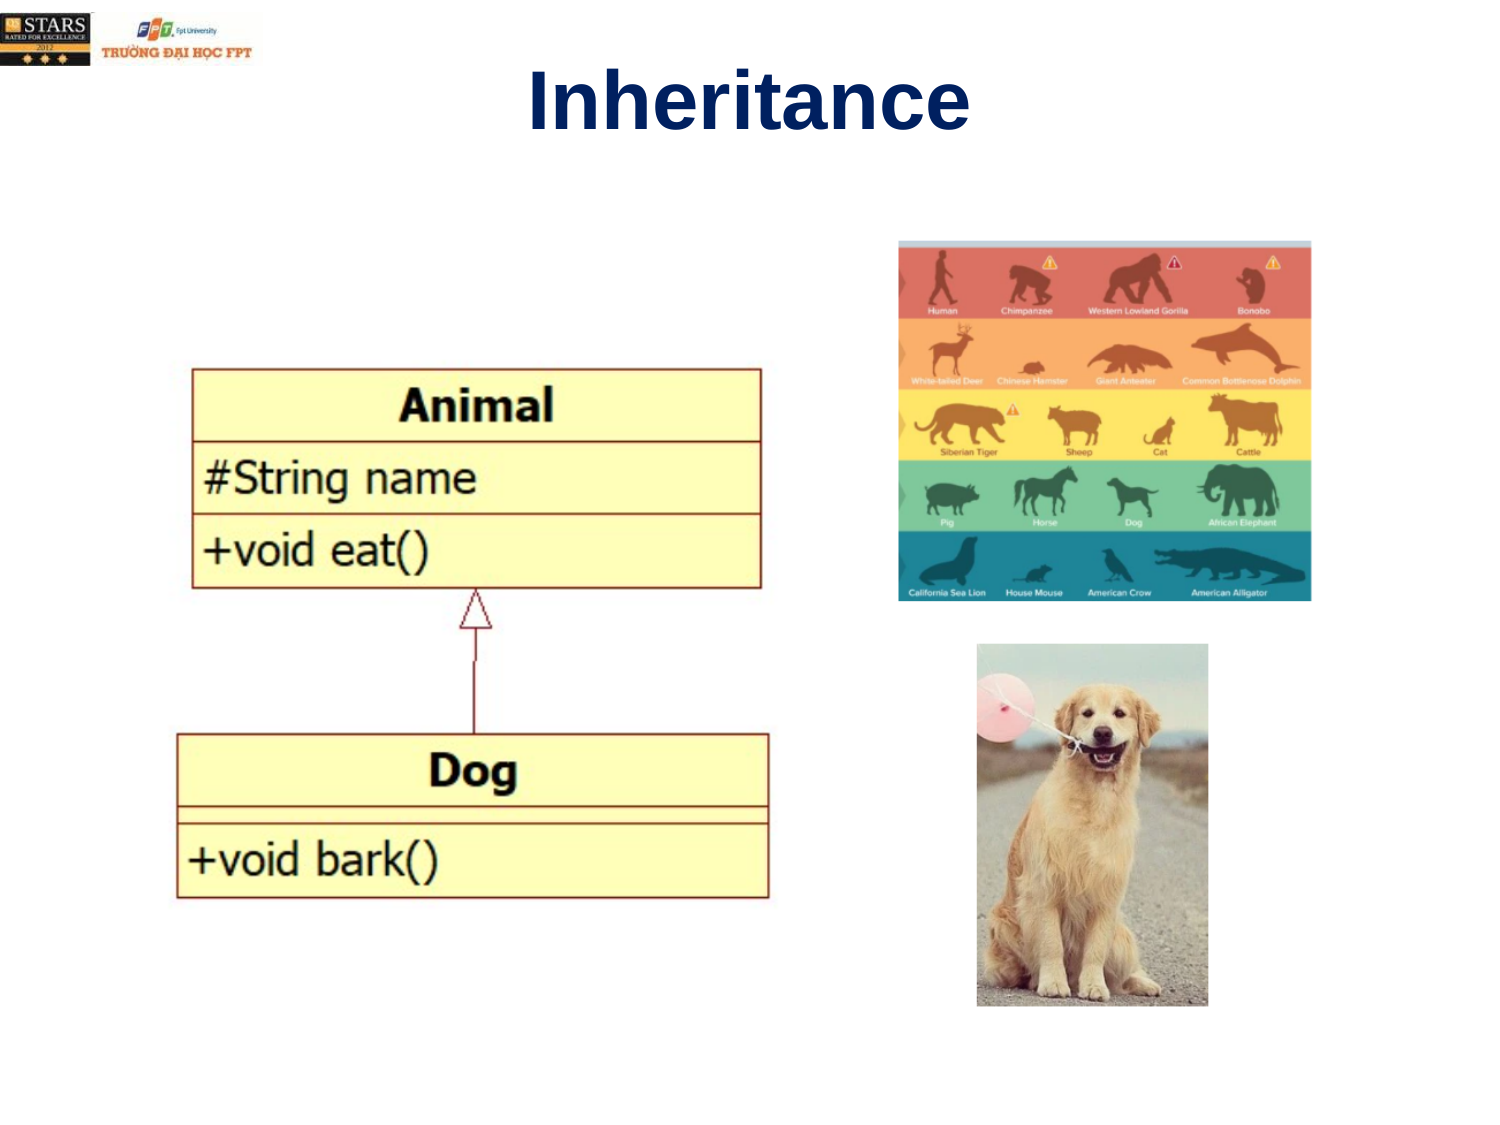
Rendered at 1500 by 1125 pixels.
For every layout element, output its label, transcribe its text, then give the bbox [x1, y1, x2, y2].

picture [158, 212, 1342, 1033]
title Inheritance [75, 37, 1425, 155]
picture [0, 12, 263, 66]
